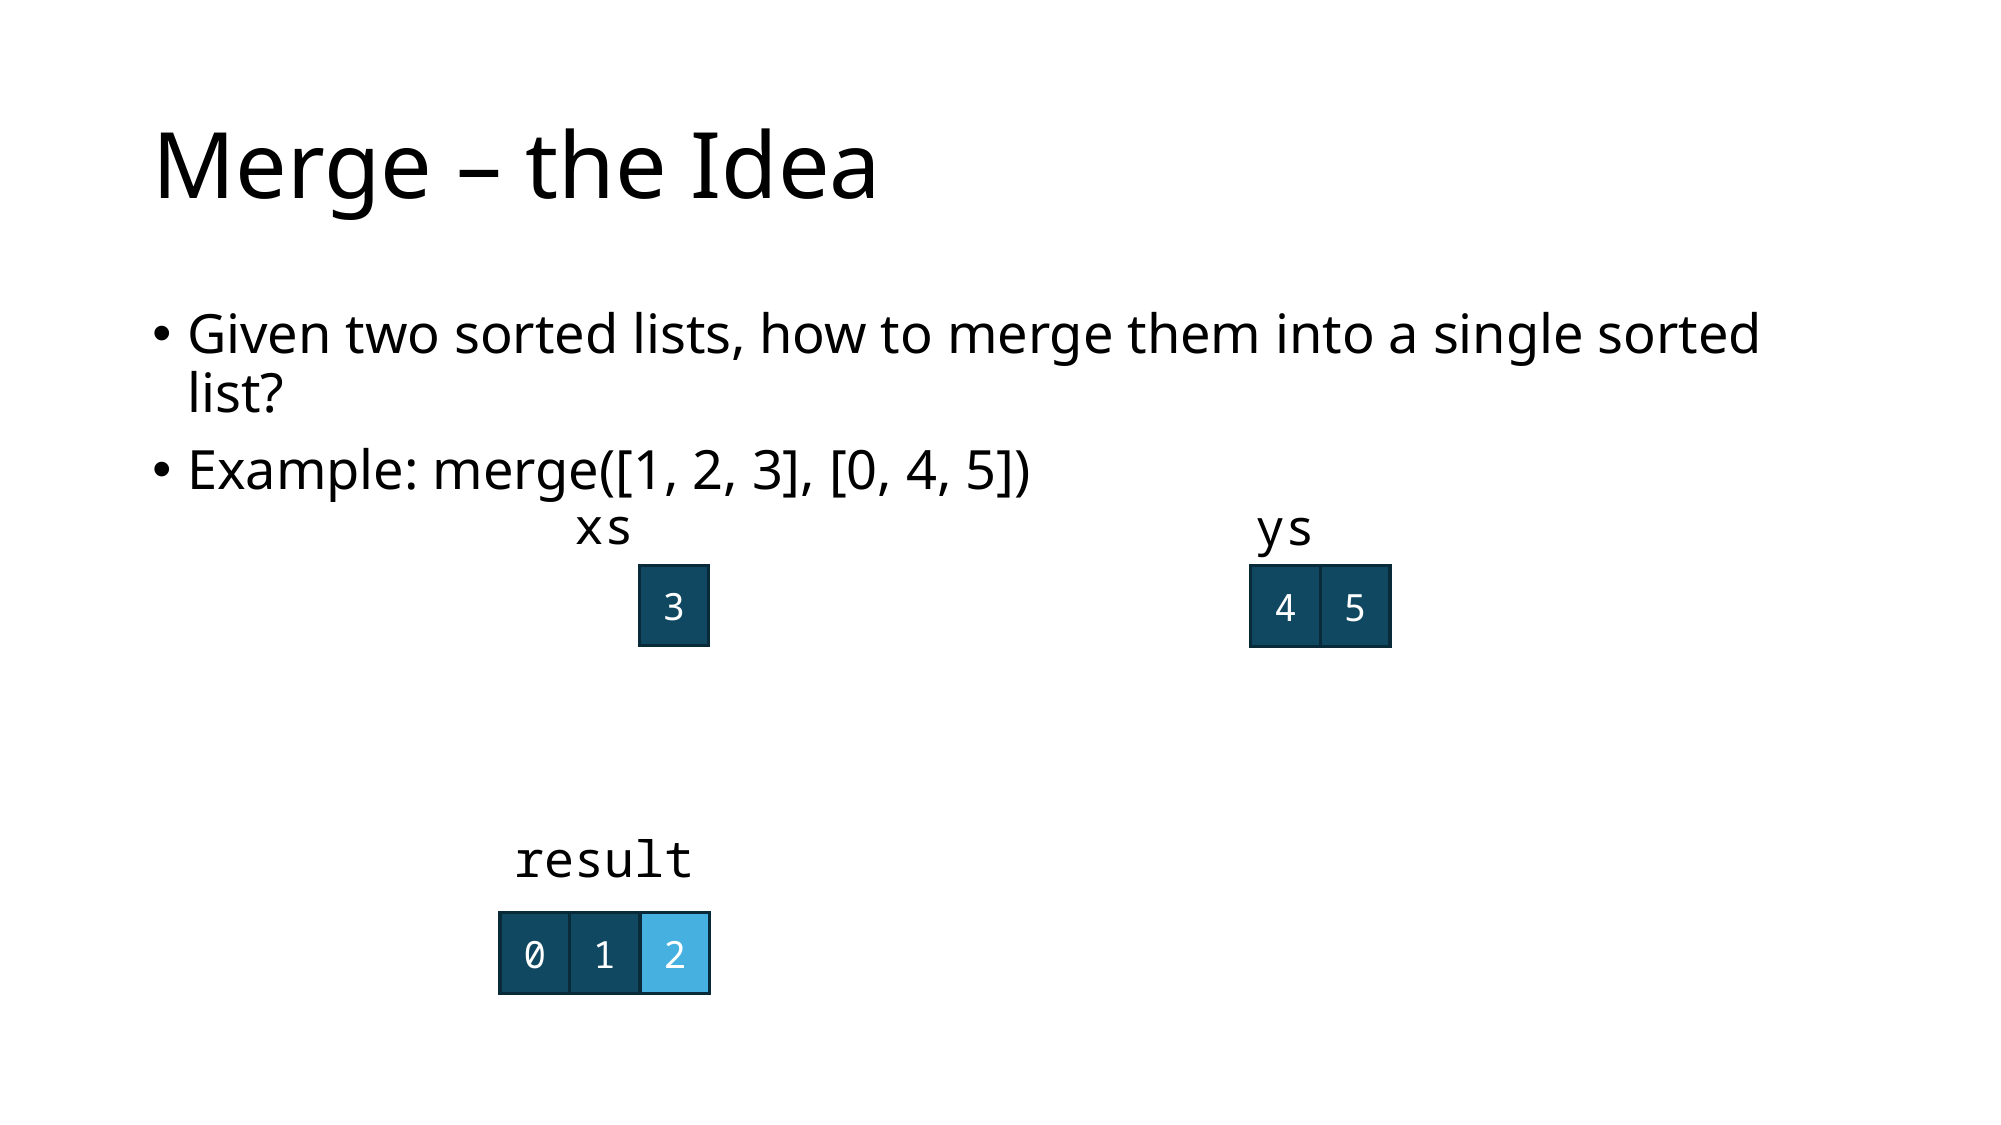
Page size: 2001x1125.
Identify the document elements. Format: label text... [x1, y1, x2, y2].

text_box 3 [638, 564, 710, 647]
text_box ys [1240, 487, 1331, 563]
text_box 0 [498, 911, 571, 995]
text_box 1 [571, 911, 638, 995]
list Given two sorted lists, how to merge them into a single sorted list? Example: merge([1, 2, 3], [0, 4, 5]) [137, 299, 1863, 511]
text_box 4 [1249, 564, 1319, 648]
text_box xs [559, 487, 650, 562]
text_box result [499, 820, 710, 896]
text_box 2 [638, 911, 711, 995]
text_box 5 [1319, 564, 1392, 648]
title Merge – the Idea [137, 59, 1863, 278]
